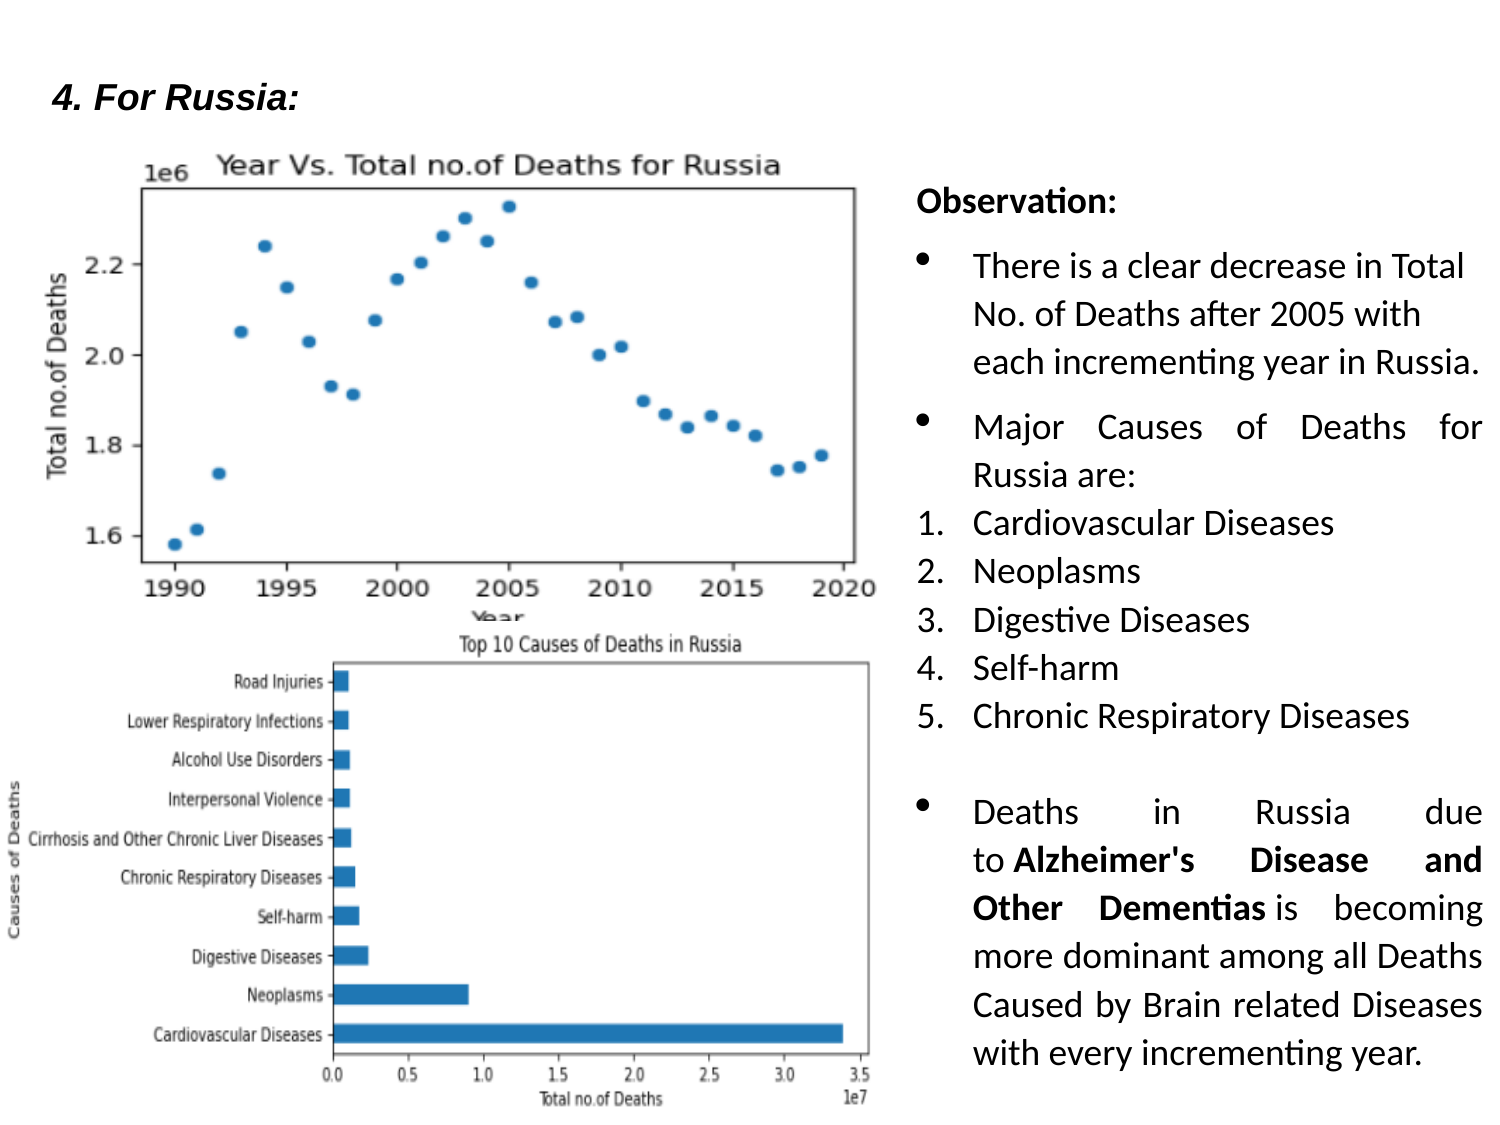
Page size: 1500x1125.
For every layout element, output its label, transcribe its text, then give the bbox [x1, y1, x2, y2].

text_box 4. For Russia: [37, 62, 788, 126]
picture [0, 137, 976, 1125]
text_box Observation: There is a clear decrease in Total No. of Deaths after 2005 with each incrementing year in Russia. Major Causes of Deaths for Russia are: Cardiovascular Diseases Neoplasms Digestive Diseases Self-harm Chronic Respiratory Diseases Deaths in Russia due to Alzheimer's Disease and Other Dementias is becoming more dominant among all Deaths Caused by Brain related Diseases with every incrementing year. [929, 165, 1499, 1081]
